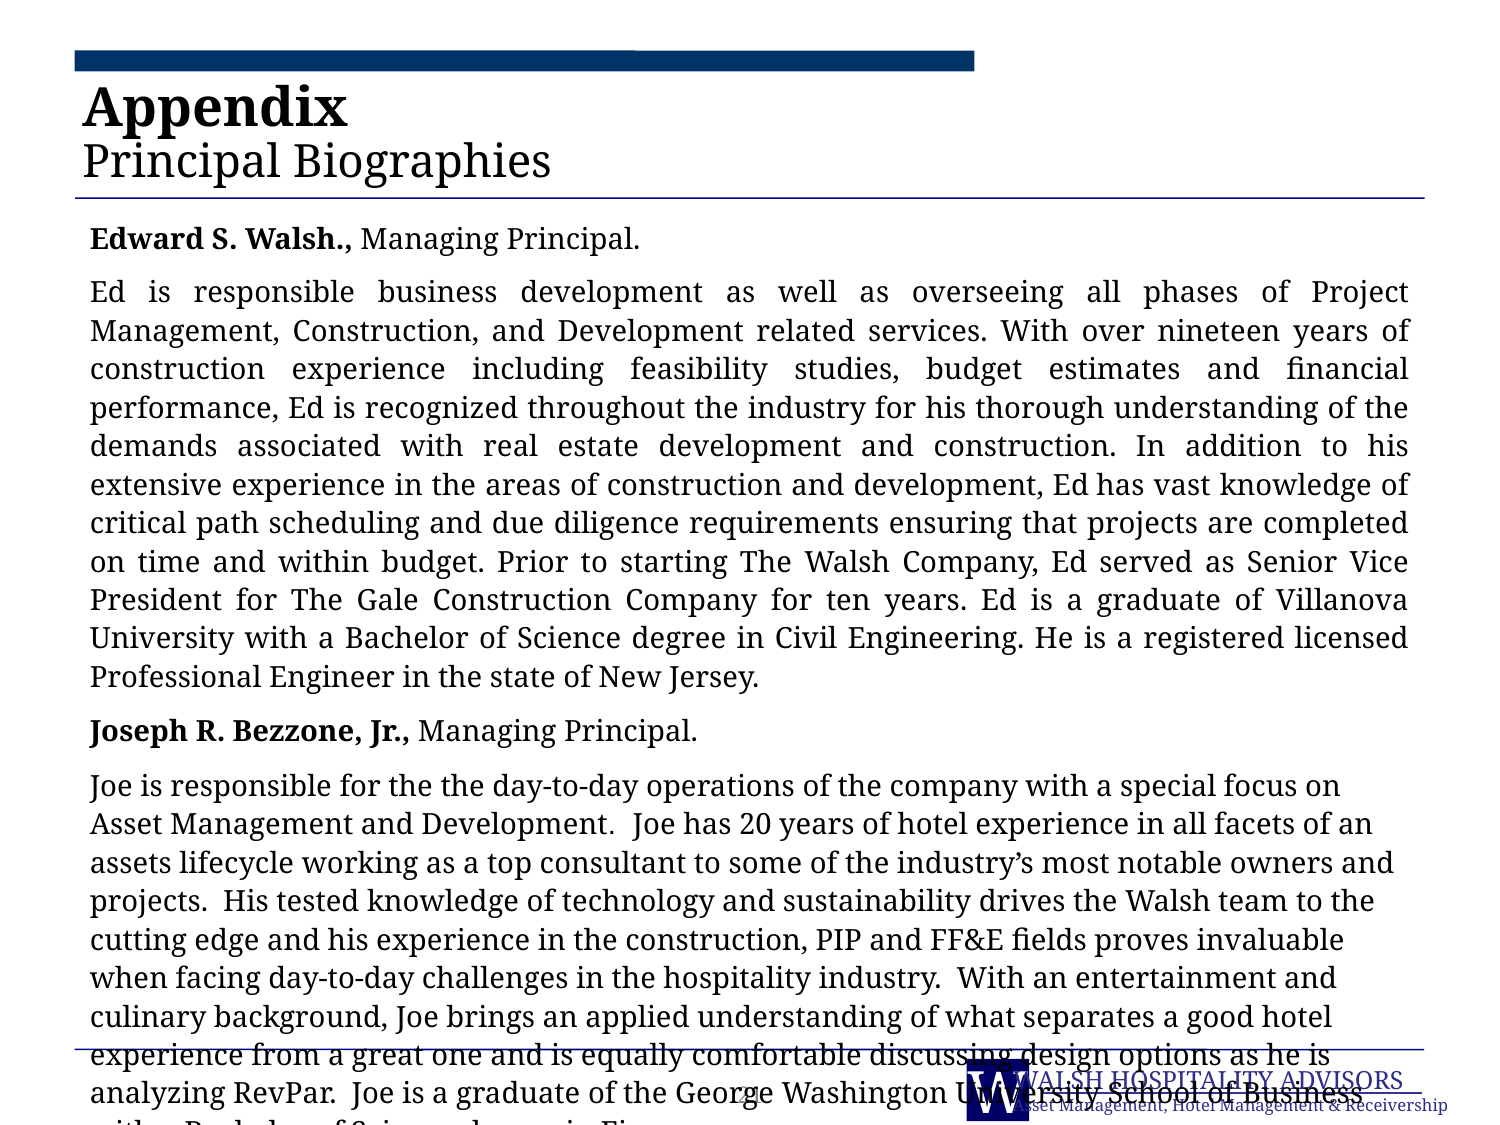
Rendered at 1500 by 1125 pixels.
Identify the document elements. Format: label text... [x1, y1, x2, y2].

slide_number 21 [562, 1072, 938, 1111]
text_box Edward S. Walsh., Managing Principal. Ed is responsible business development as well as overseeing all phases of Project Management, Construction, and Development related services. With over nineteen years of construction experience including feasibility studies, budget estimates and financial performance, Ed is recognized throughout the industry for his thorough understanding of the demands associated with real estate development and construction. In addition to his extensive experience in the areas of construction and development, Ed has vast knowledge of critical path scheduling and due diligence requirements ensuring that projects are completed on time and within budget. Prior to starting The Walsh Company, Ed served as Senior Vice President for The Gale Construction Company for ten years. Ed is a graduate of Villanova University with a Bachelor of Science degree in Civil Engineering. He is a registered licensed Professional Engineer in the state of New Jersey. Joseph R. Bezzone, Jr., Managing Principal. Joe is responsible for the the day-to-day operations of the company with a special focus on Asset Management and Development. Joe has 20 years of hotel experience in all facets of an assets lifecycle working as a top consultant to some of the industry’s most notable owners and projects. His tested knowledge of technology and sustainability drives the Walsh team to the cutting edge and his experience in the construction, PIP and FF&E fields proves invaluable when facing day-to-day challenges in the hospitality industry. With an entertainment and culinary background, Joe brings an applied understanding of what separates a good hotel experience from a great one and is equally comfortable discussing design options as he is analyzing RevPar. Joe is a graduate of the George Washington University School of Business with a Bachelor of Science degree in Finance. [74, 194, 1425, 1025]
title Appendix [74, 67, 1425, 125]
text_box Principal Biographies [74, 125, 1425, 194]
